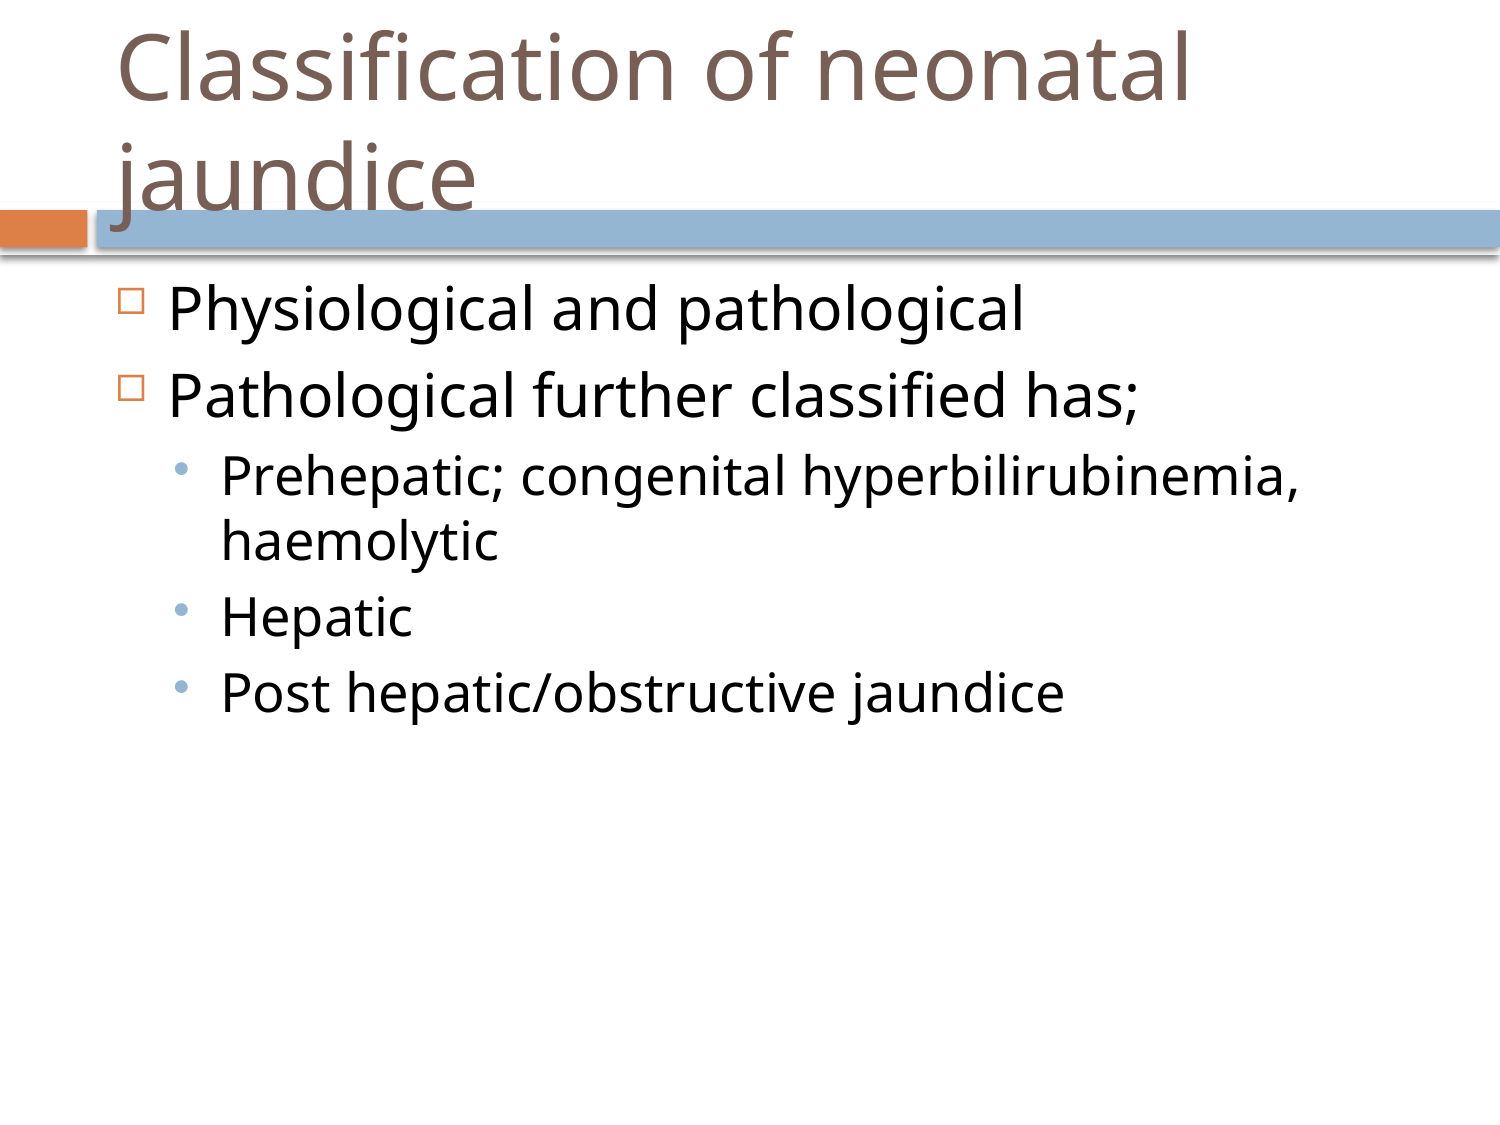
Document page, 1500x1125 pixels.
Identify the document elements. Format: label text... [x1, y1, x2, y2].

list Physiological and pathological Pathological further classified has; Prehepatic; congenital hyperbilirubinemia, haemolytic Hepatic Post hepatic/obstructive jaundice [100, 262, 1438, 1000]
title Classification of neonatal jaundice [100, 37, 1438, 200]
